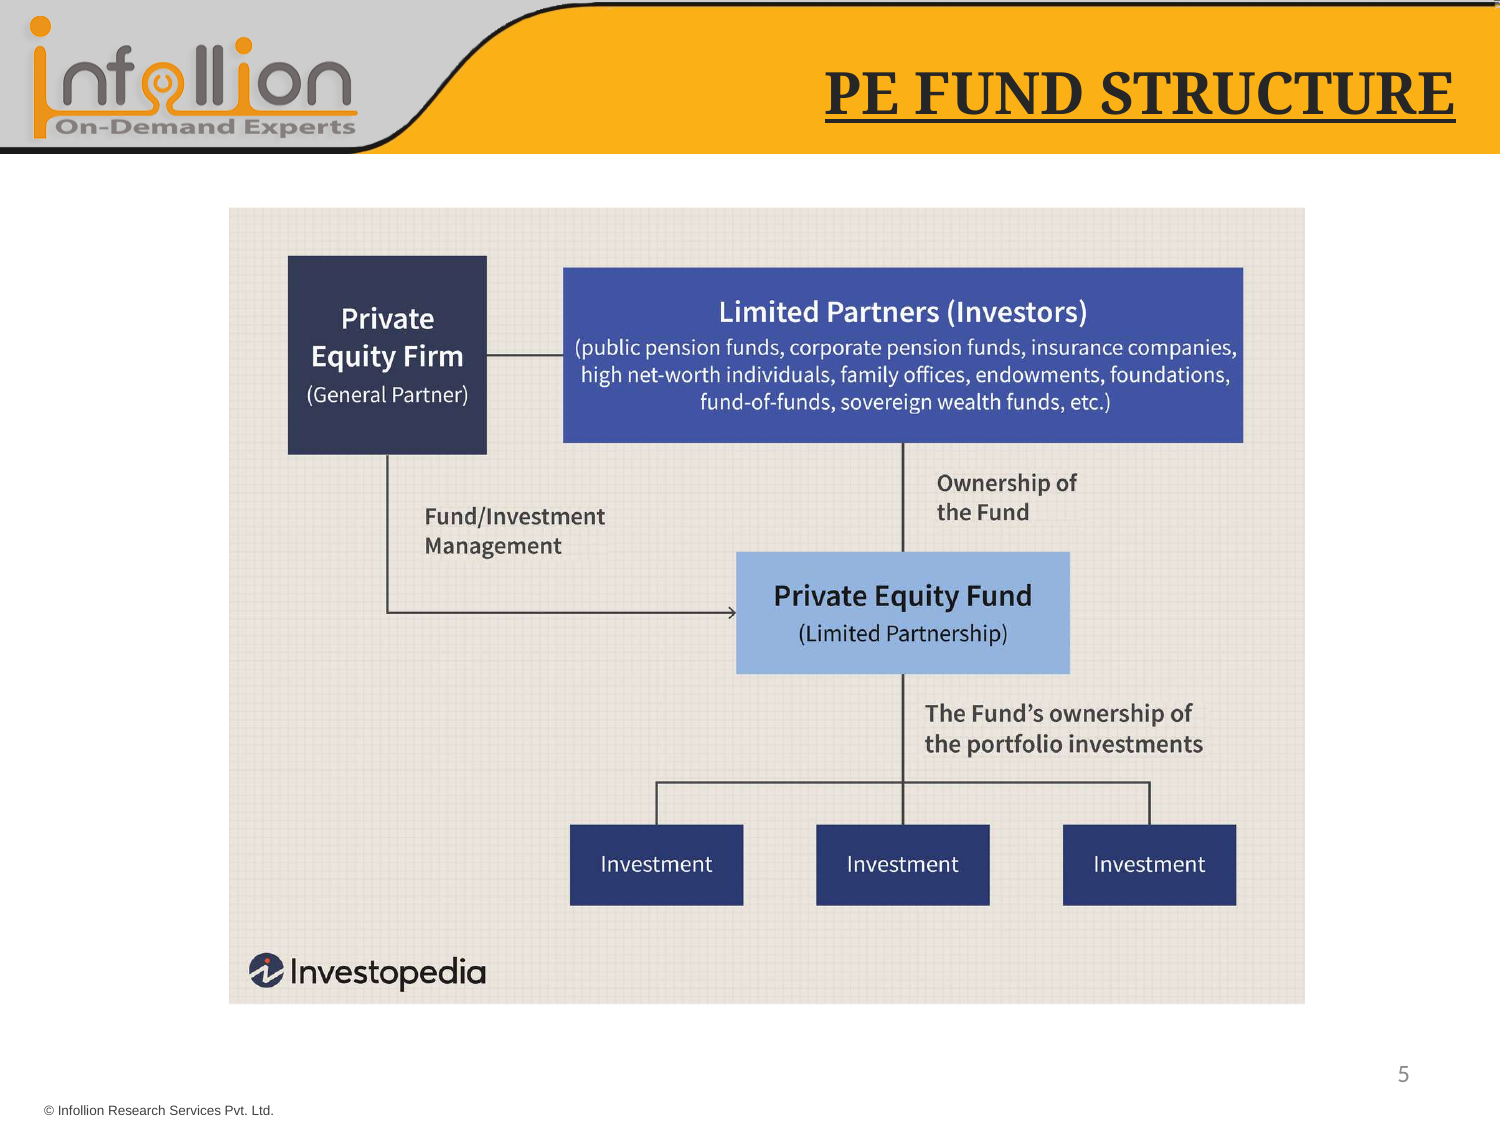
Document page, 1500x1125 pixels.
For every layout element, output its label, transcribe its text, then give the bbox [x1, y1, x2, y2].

picture [0, 0, 1500, 154]
title PE FUND STRUCTURE [560, 44, 1471, 138]
slide_number 5 [1074, 1042, 1425, 1103]
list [229, 207, 1305, 1006]
